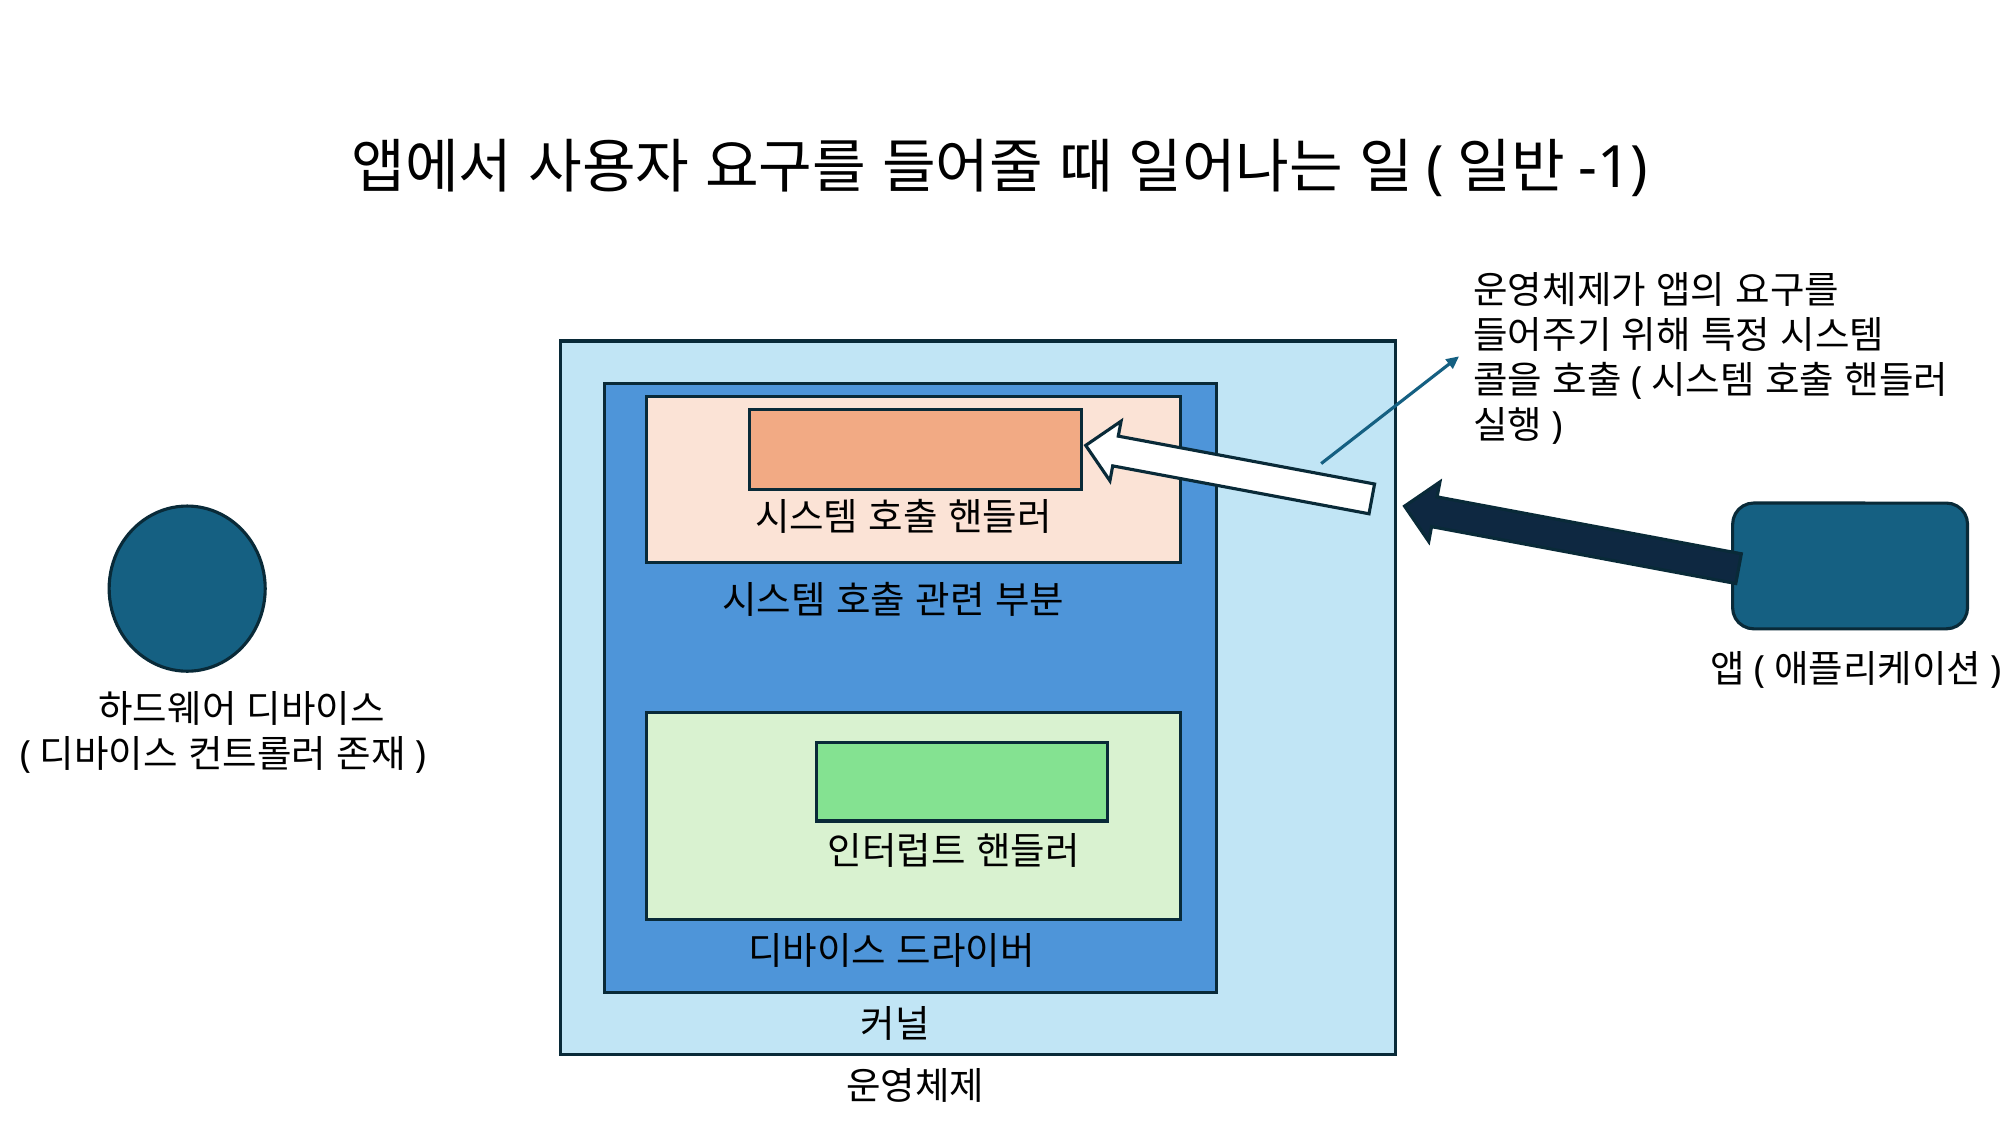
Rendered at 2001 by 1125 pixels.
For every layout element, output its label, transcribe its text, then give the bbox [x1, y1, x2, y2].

text_box [815, 741, 1109, 819]
text_box [559, 339, 1397, 1056]
text_box [1731, 501, 1970, 631]
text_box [1320, 357, 1460, 465]
text_box 디바이스 드라이버 [733, 919, 1095, 980]
text_box 운영체제 [733, 1054, 1098, 1115]
text_box [645, 395, 1182, 564]
text_box 커널 [646, 992, 1145, 1053]
text_box 시스템 호출 관련 부분 [707, 568, 1164, 628]
text_box [1402, 478, 1744, 586]
text_box 시스템 호출 핸들러 [740, 485, 1117, 546]
text_box 운영체제가 앱의 요구를 들어주기 위해 특정 시스템 콜을 호출(시스템 호출 핸들러 실행) [1458, 259, 1968, 454]
text_box [107, 504, 267, 673]
text_box 하드웨어 디바이스 (디바이스 컨트롤러 존재) [5, 677, 479, 783]
text_box 인터럽트 핸들러 [813, 819, 1126, 880]
text_box [748, 408, 1083, 485]
text_box 앱(애플리케이션) [1695, 637, 2000, 697]
text_box [1083, 417, 1377, 516]
text_box [645, 711, 1182, 921]
title 앱에서 사용자 요구를 들어줄 때 일어나는 일(일반-1) [137, 59, 1863, 278]
text_box [603, 382, 1218, 994]
